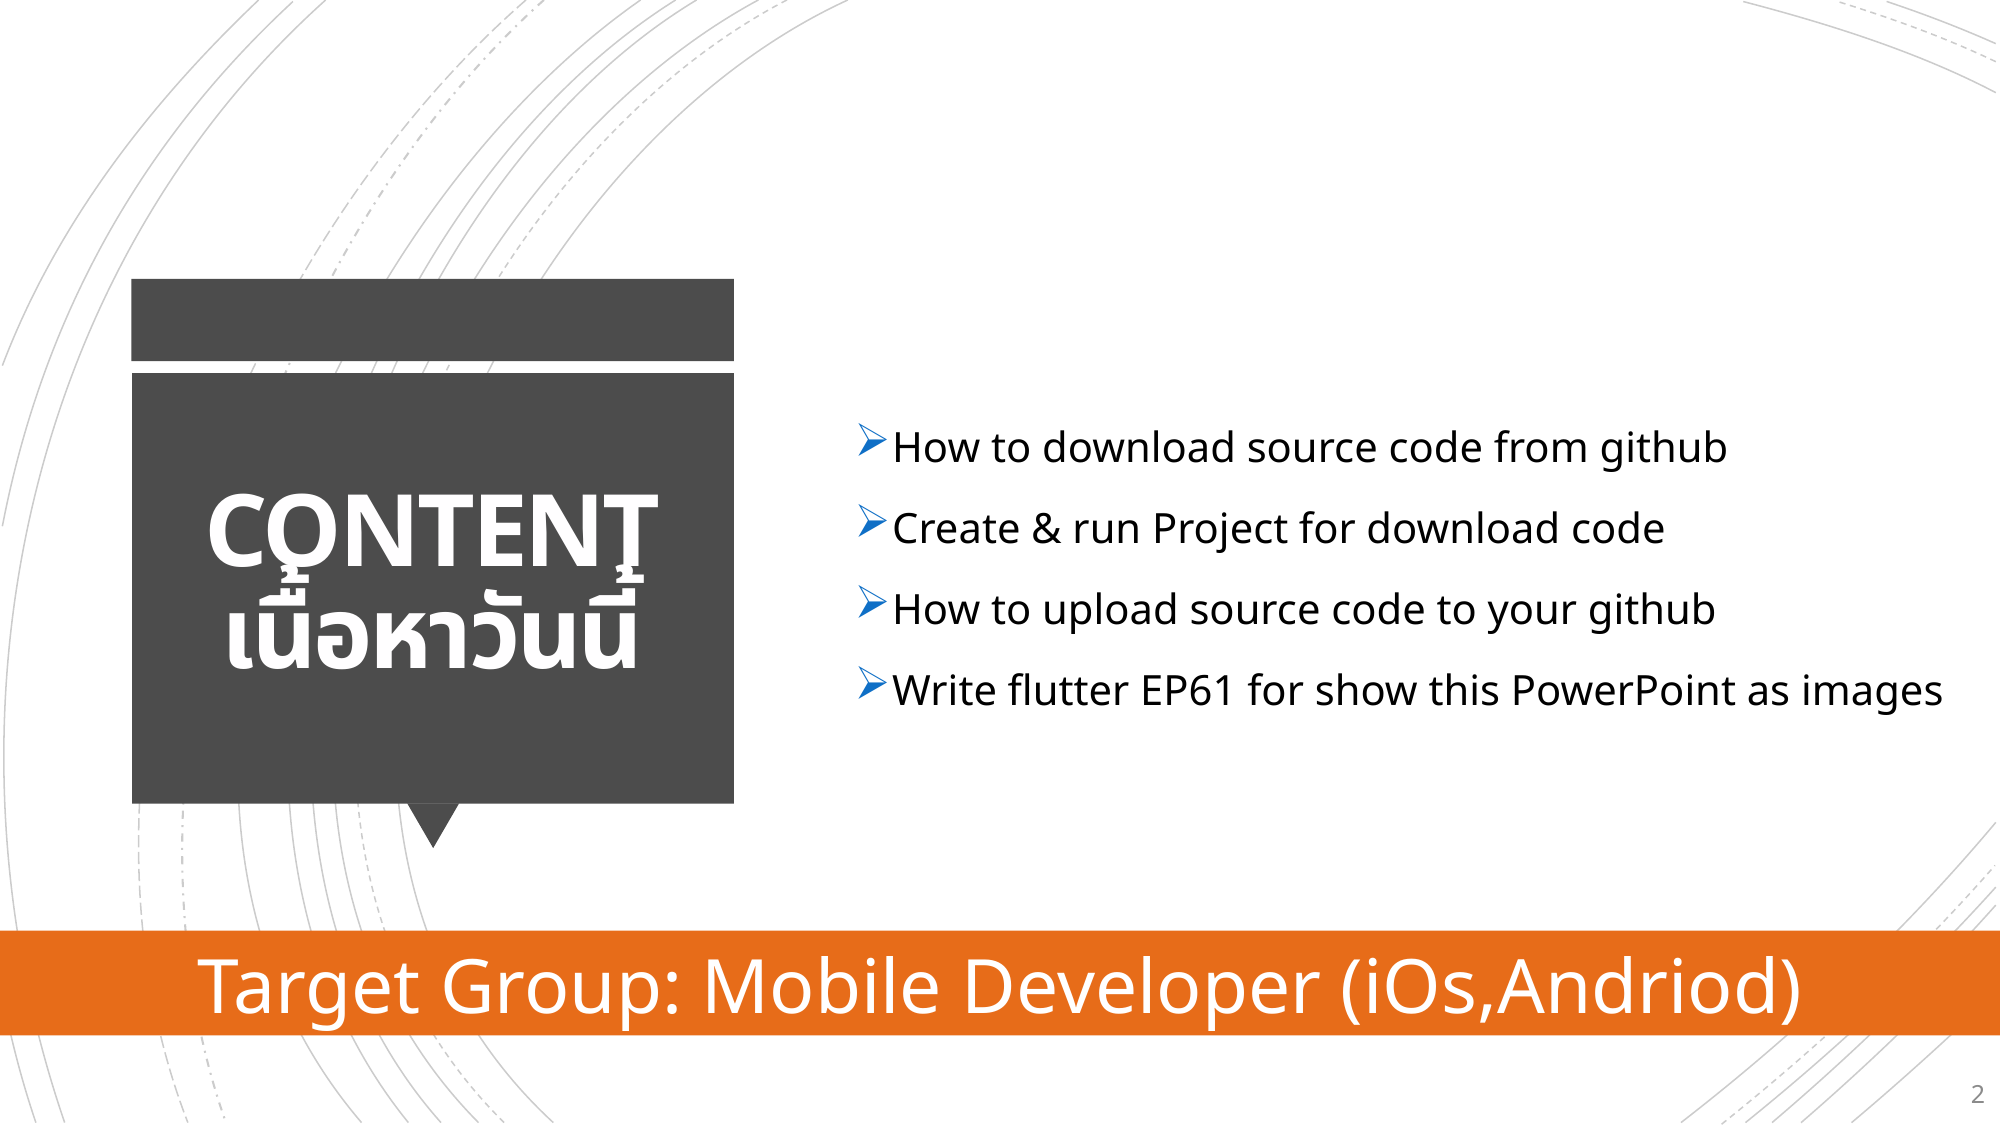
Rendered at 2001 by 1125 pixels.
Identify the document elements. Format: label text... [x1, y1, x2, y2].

text_box Target Group: Mobile Developer (iOs,Andriod) [0, 930, 2000, 1036]
title CONTENT เนื้อหาวันนี้ [145, 385, 720, 789]
list How to download source code from github Create & run Project for download code How to upload source code to your github Write flutter EP61 for show this PowerPoint as images [839, 131, 2000, 930]
slide_number 2 [1850, 1069, 2000, 1122]
